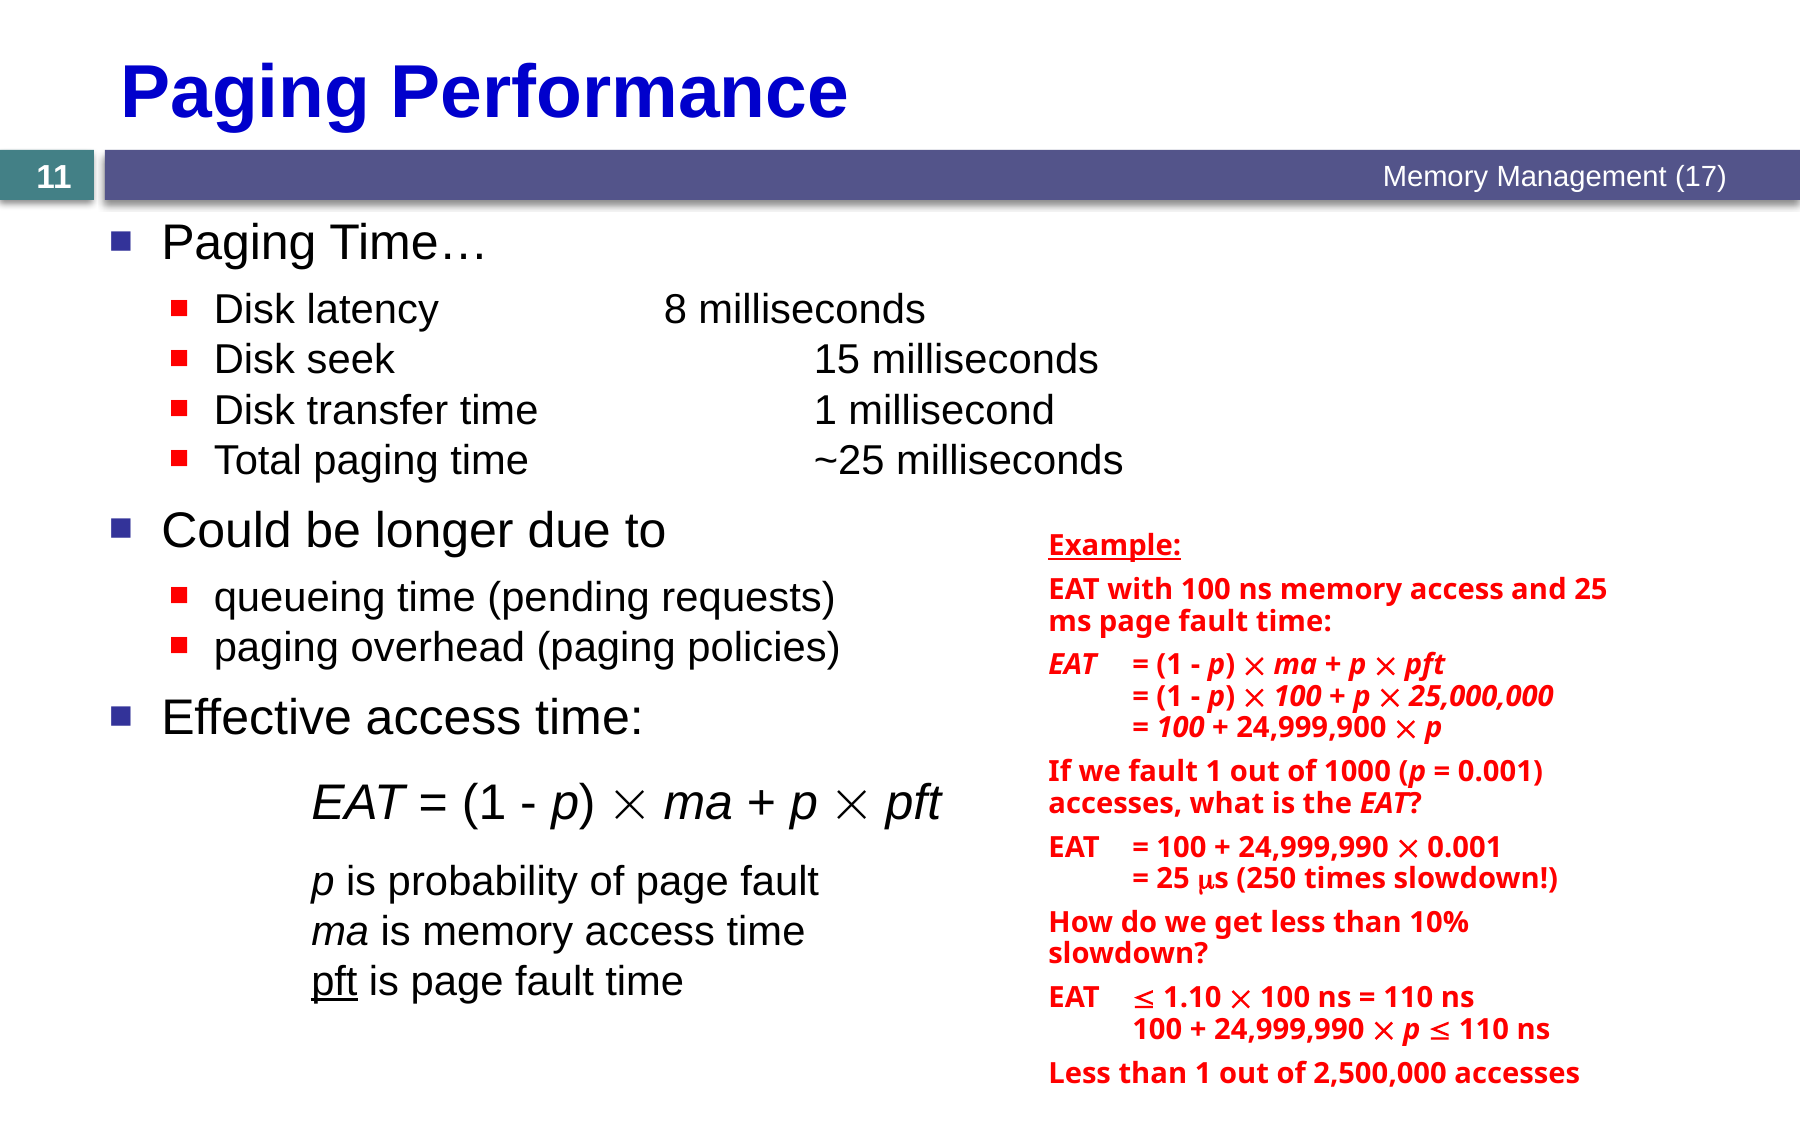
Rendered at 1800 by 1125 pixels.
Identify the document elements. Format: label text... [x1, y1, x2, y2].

text_box Example: EAT with 100 ns memory access and 25 ms page fault time: EAT = (1 - p)  ma + p  pft = (1 - p)  100 + p  25,000,000 = 100 + 24,999,900  p If we fault 1 out of 1000 (p = 0.001) accesses, what is the EAT? EAT = 100 + 24,999,990  0.001 = 25 s (250 times slowdown!) How do we get less than 10% slowdown? EAT  1.10  100 ns = 110 ns 100 + 24,999,990  p  110 ns Less than 1 out of 2,500,000 accesses [1033, 523, 1650, 1097]
footer Memory Management (17) [675, 149, 1743, 202]
title Paging Performance [105, 27, 1743, 149]
list Paging Time… Disk latency 8 milliseconds Disk seek 15 milliseconds Disk transfer time 1 millisecond Total paging time ~25 milliseconds Could be longer due to queueing time (pending requests) paging overhead (paging policies) Effective access time: EAT = (1 - p)  ma + p  pft p is probability of page fault ma is memory access time pft is page fault time [93, 202, 1743, 1082]
slide_number 11 [0, 152, 108, 198]
